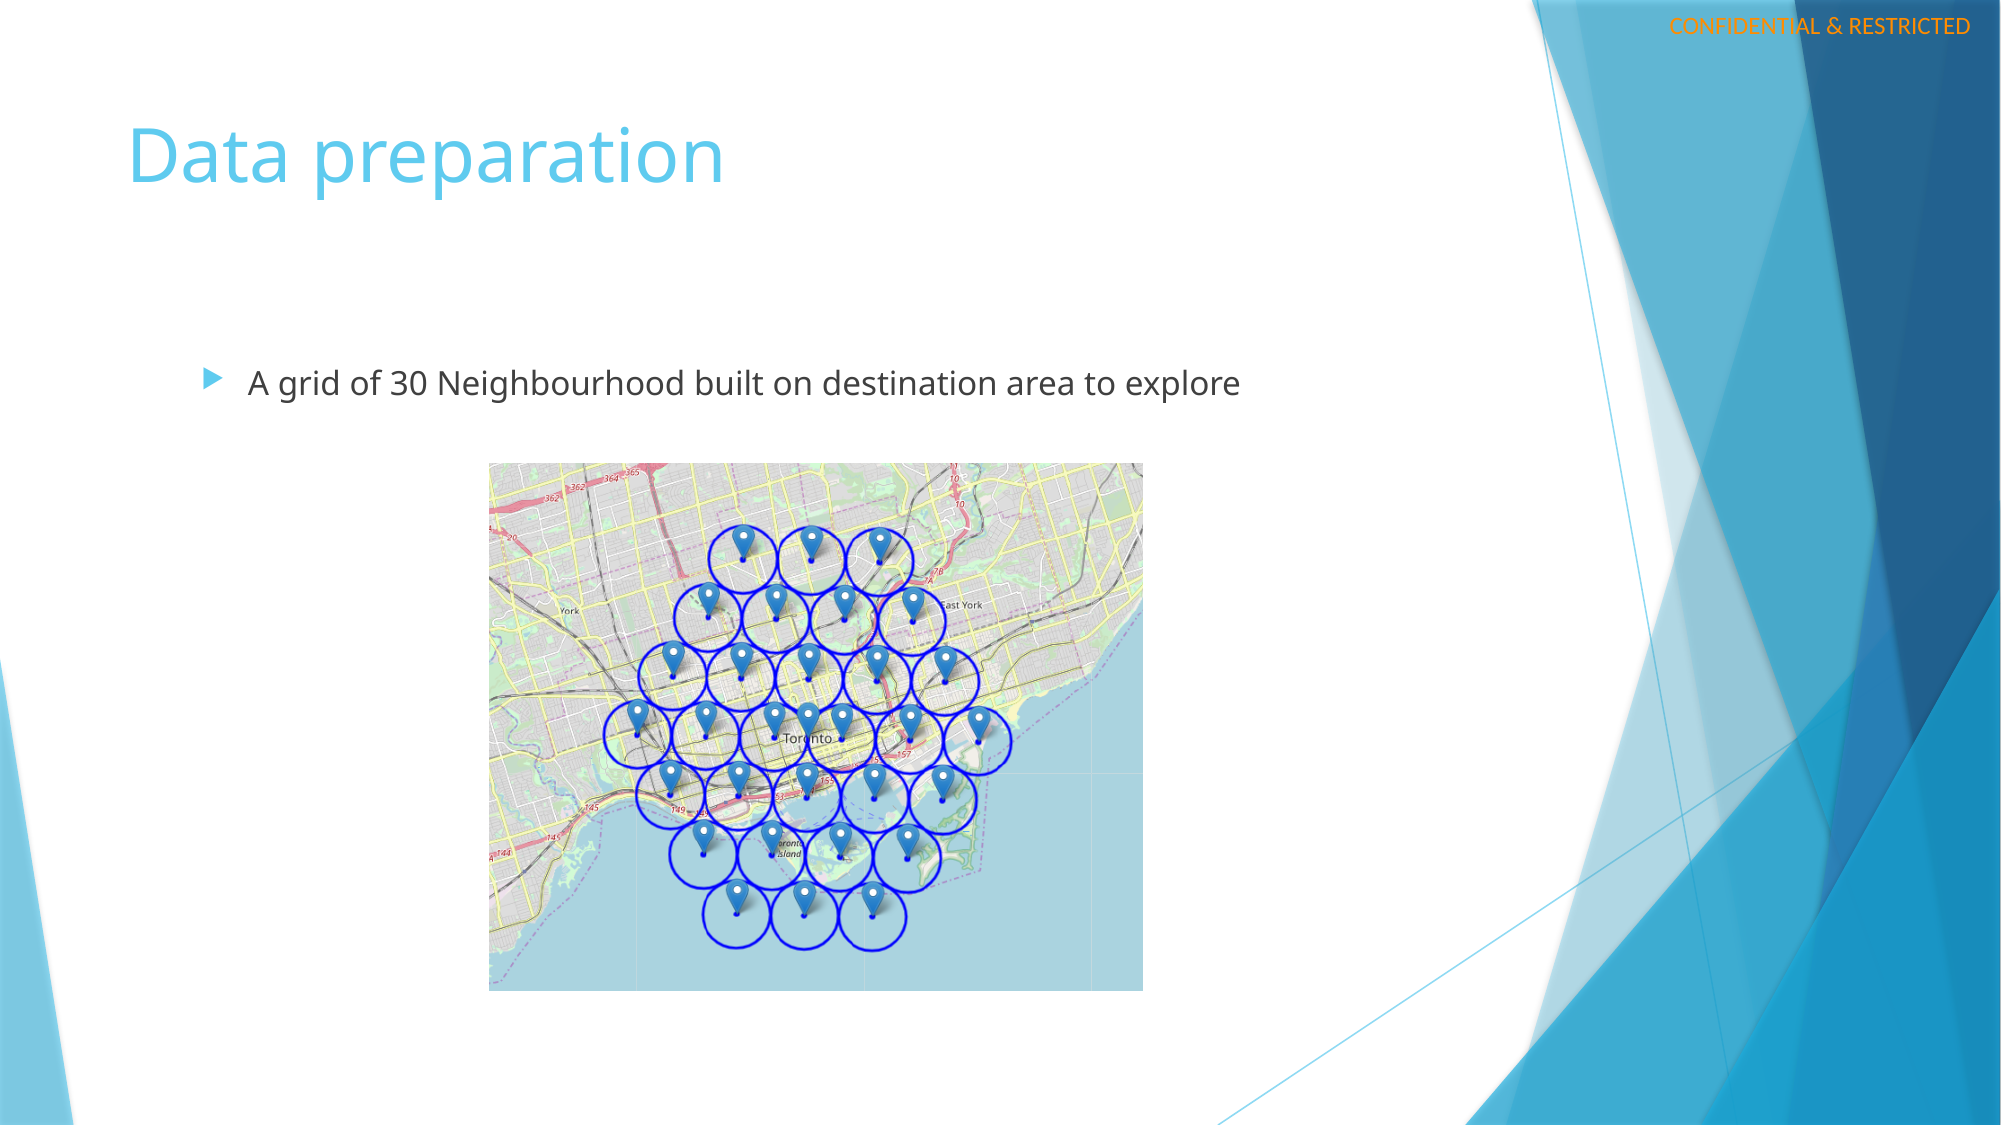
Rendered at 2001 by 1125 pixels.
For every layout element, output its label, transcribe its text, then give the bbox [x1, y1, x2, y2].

title Data preparation [111, 99, 1522, 317]
list A grid of 30 Neighbourhood built on destination area to explore [111, 354, 1522, 992]
picture [488, 463, 1144, 992]
